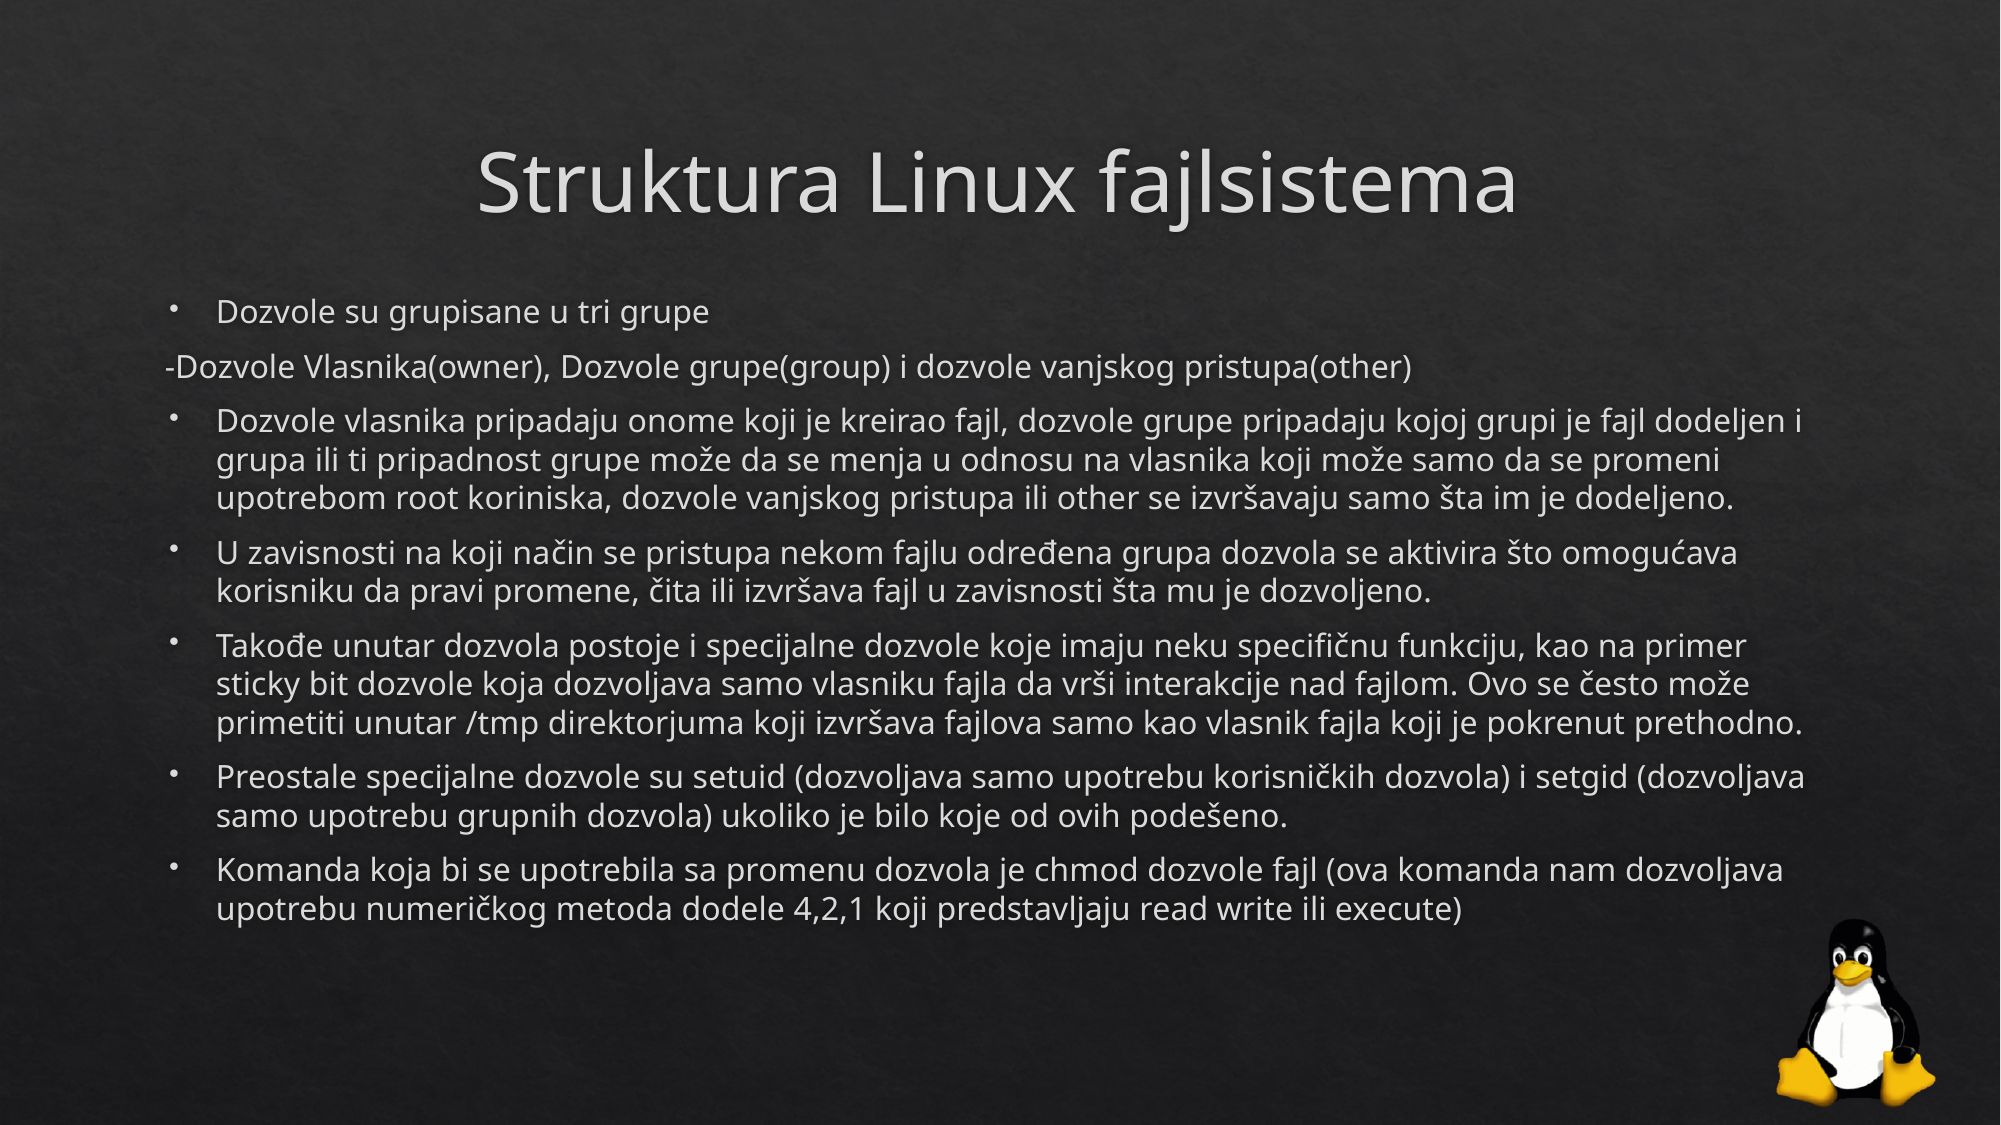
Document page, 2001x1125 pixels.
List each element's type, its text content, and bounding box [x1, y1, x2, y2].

picture [1771, 912, 1940, 1113]
title Struktura Linux fajlsistema [149, 99, 1849, 260]
list Dozvole su grupisane u tri grupe -Dozvole Vlasnika(owner), Dozvole grupe(group) i dozvole vanjskog pristupa(other) Dozvole vlasnika pripadaju onome koji je kreirao fajl, dozvole grupe pripadaju kojoj grupi je fajl dodeljen i grupa ili ti pripadnost grupe može da se menja u odnosu na vlasnika koji može samo da se promeni upotrebom root koriniska, dozvole vanjskog pristupa ili other se izvršavaju samo šta im je dodeljeno. U zavisnosti na koji način se pristupa nekom fajlu određena grupa dozvola se aktivira što omogućava korisniku da pravi promene, čita ili izvršava fajl u zavisnosti šta mu je dozvoljeno. Takođe unutar dozvola postoje i specijalne dozvole koje imaju neku specifičnu funkciju, kao na primer sticky bit dozvole koja dozvoljava samo vlasniku fajla da vrši interakcije nad fajlom. Ovo se često može primetiti unutar /tmp direktorjuma koji izvršava fajlova samo kao vlasnik fajla koji je pokrenut prethodno. Preostale specijalne dozvole su setuid (dozvoljava samo upotrebu korisničkih dozvola) i setgid (dozvoljava samo upotrebu grupnih dozvola) ukoliko je bilo koje od ovih podešeno. Komanda koja bi se upotrebila sa promenu dozvola je chmod dozvole fajl (ova komanda nam dozvoljava upotrebu numeričkog metoda dodele 4,2,1 koji predstavljaju read write ili execute) [149, 284, 1849, 950]
